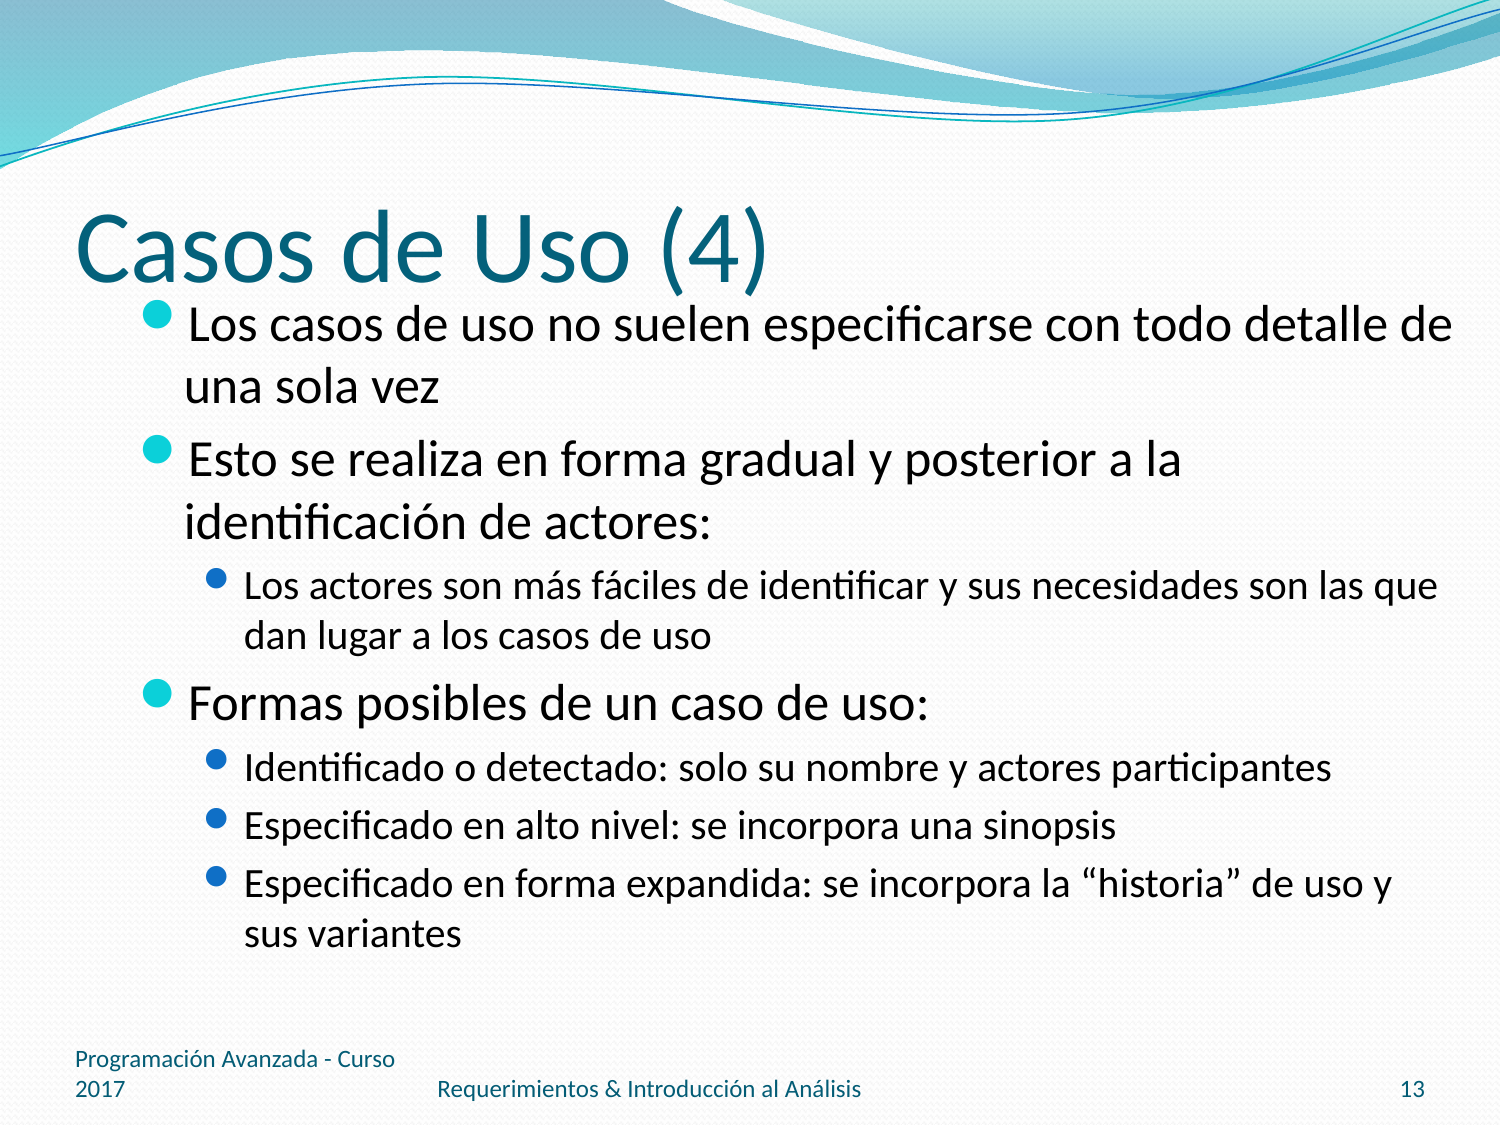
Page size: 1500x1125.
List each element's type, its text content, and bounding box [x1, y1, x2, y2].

slide_number Programación Avanzada - Curso 2017 [75, 1042, 425, 1103]
list Los casos de uso no suelen especificarse con todo detalle de una sola vez Esto se realiza en forma gradual y posterior a la identificación de actores: Los actores son más fáciles de identificar y sus necesidades son las que dan lugar a los casos de uso Formas posibles de un caso de uso: Identificado o detectado: solo su nombre y actores participantes Especificado en alto nivel: se incorpora una sinopsis Especificado en forma expandida: se incorpora la “historia” de uso y sus variantes [123, 282, 1471, 1094]
footer Requerimientos & Introducción al Análisis [437, 1042, 988, 1103]
slide_number 13 [1299, 1042, 1425, 1103]
title Casos de Uso (4) [75, 115, 1425, 303]
